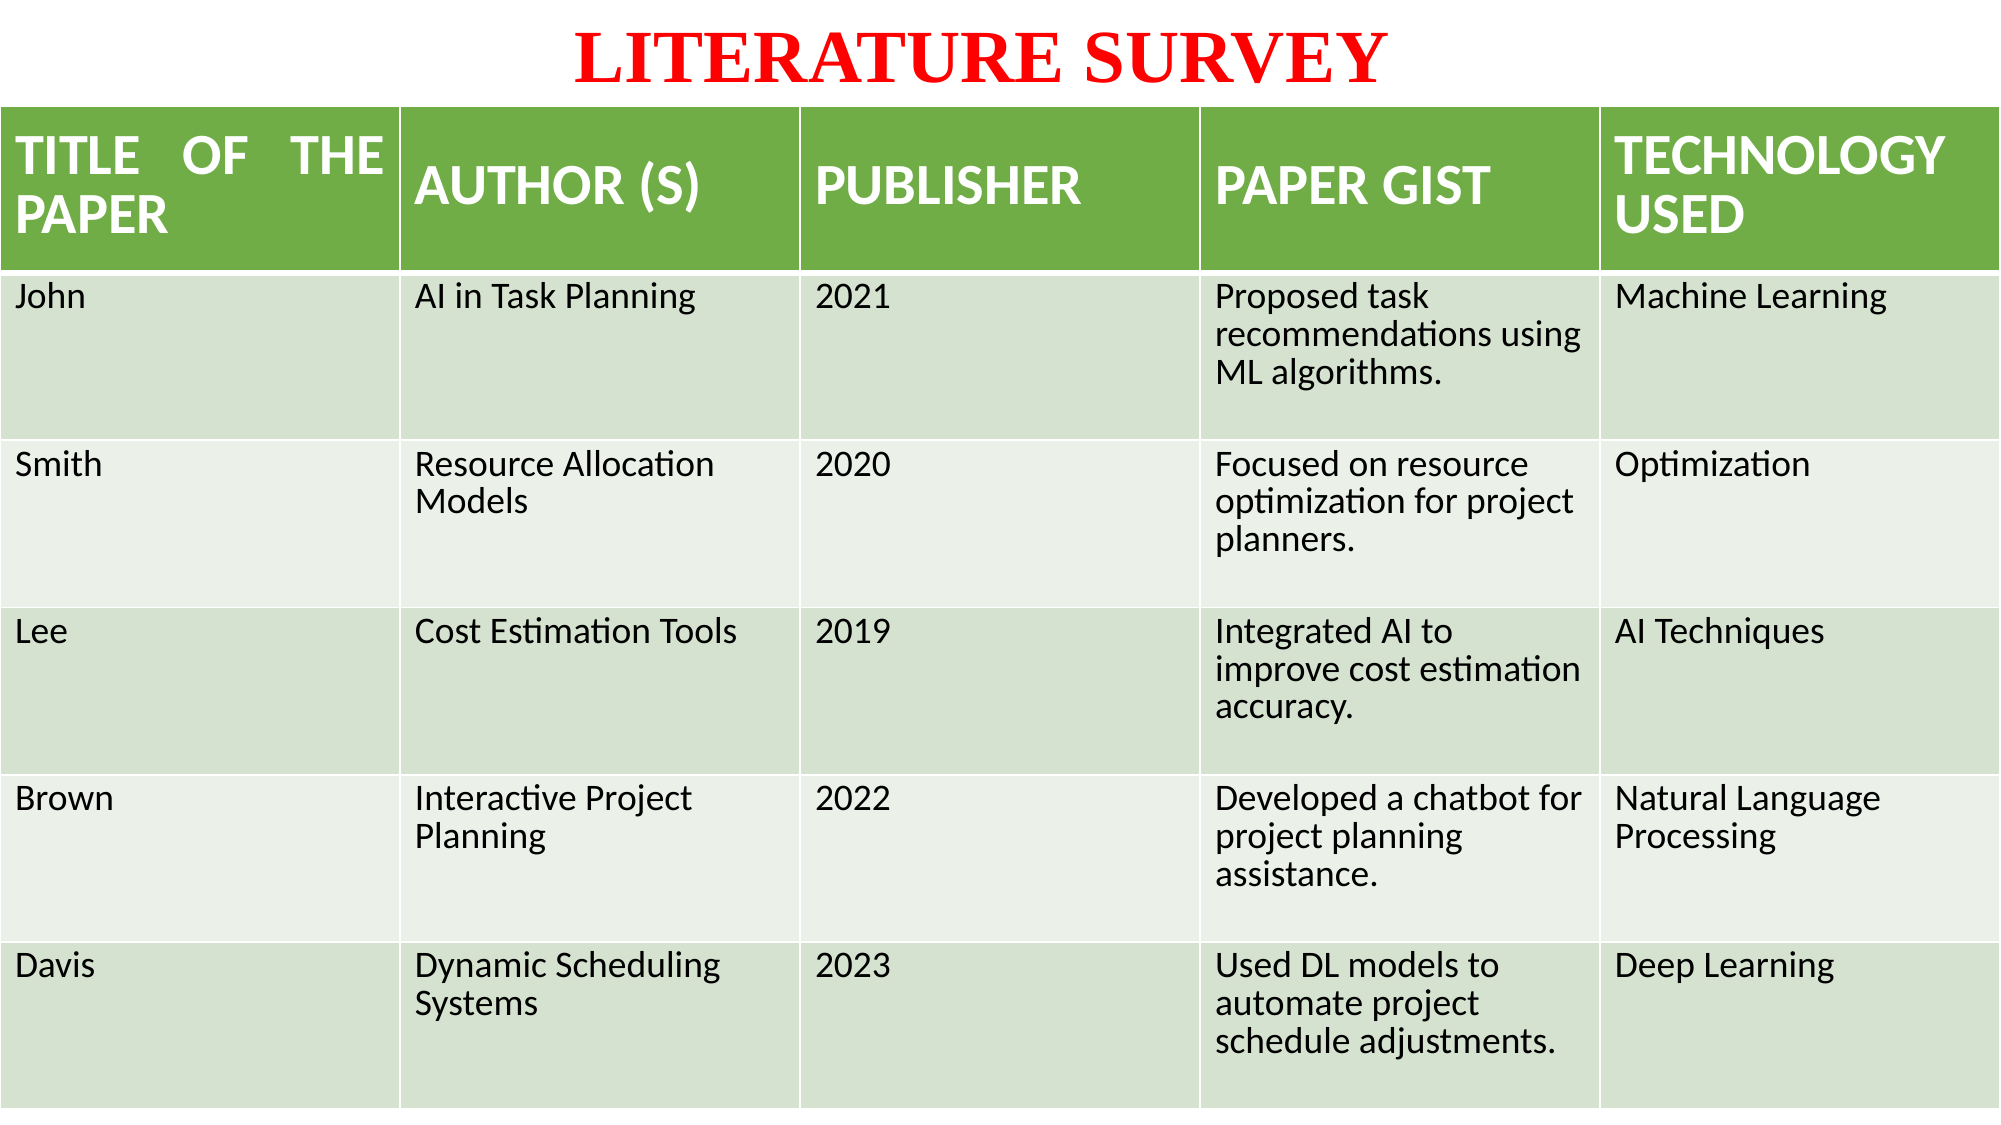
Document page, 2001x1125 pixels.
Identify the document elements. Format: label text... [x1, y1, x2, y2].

table_cell Interactive Project Planning [401, 776, 799, 941]
table_cell John [1, 276, 399, 439]
table_cell Deep Learning [1601, 943, 1999, 1108]
table_cell Focused on resource optimization for project planners. [1201, 441, 1599, 607]
table_cell AI in Task Planning [401, 276, 799, 439]
table_cell Used DL models to automate project schedule adjustments. [1201, 943, 1599, 1108]
table_cell 2023 [801, 943, 1199, 1108]
table_header AUTHOR (S) [401, 107, 799, 270]
table_header TITLE OF THE PAPER [1, 107, 399, 270]
table_header TECHNOLOGY USED [1601, 107, 1999, 270]
table_cell Lee [1, 608, 399, 774]
text_box LITERATURE SURVEY [559, 0, 1406, 105]
table_cell Integrated AI to improve cost estimation accuracy. [1201, 608, 1599, 774]
table_cell Resource Allocation Models [401, 441, 799, 607]
table_cell Cost Estimation Tools [401, 608, 799, 774]
table_cell Dynamic Scheduling Systems [401, 943, 799, 1108]
table_cell AI Techniques [1601, 608, 1999, 774]
table_cell Proposed task recommendations using ML algorithms. [1201, 276, 1599, 439]
table_cell 2020 [801, 441, 1199, 607]
table_cell Davis [1, 943, 399, 1108]
table_cell 2019 [801, 608, 1199, 774]
table_cell Developed a chatbot for project planning assistance. [1201, 776, 1599, 941]
table_cell Natural Language Processing [1601, 776, 1999, 941]
table_cell 2021 [801, 276, 1199, 439]
table_header PAPER GIST [1201, 107, 1599, 270]
table_cell Brown [1, 776, 399, 941]
table_cell 2022 [801, 776, 1199, 941]
table_cell Machine Learning [1601, 276, 1999, 439]
table_header PUBLISHER [801, 107, 1199, 270]
table_cell Smith [1, 441, 399, 607]
table_cell Optimization [1601, 441, 1999, 607]
